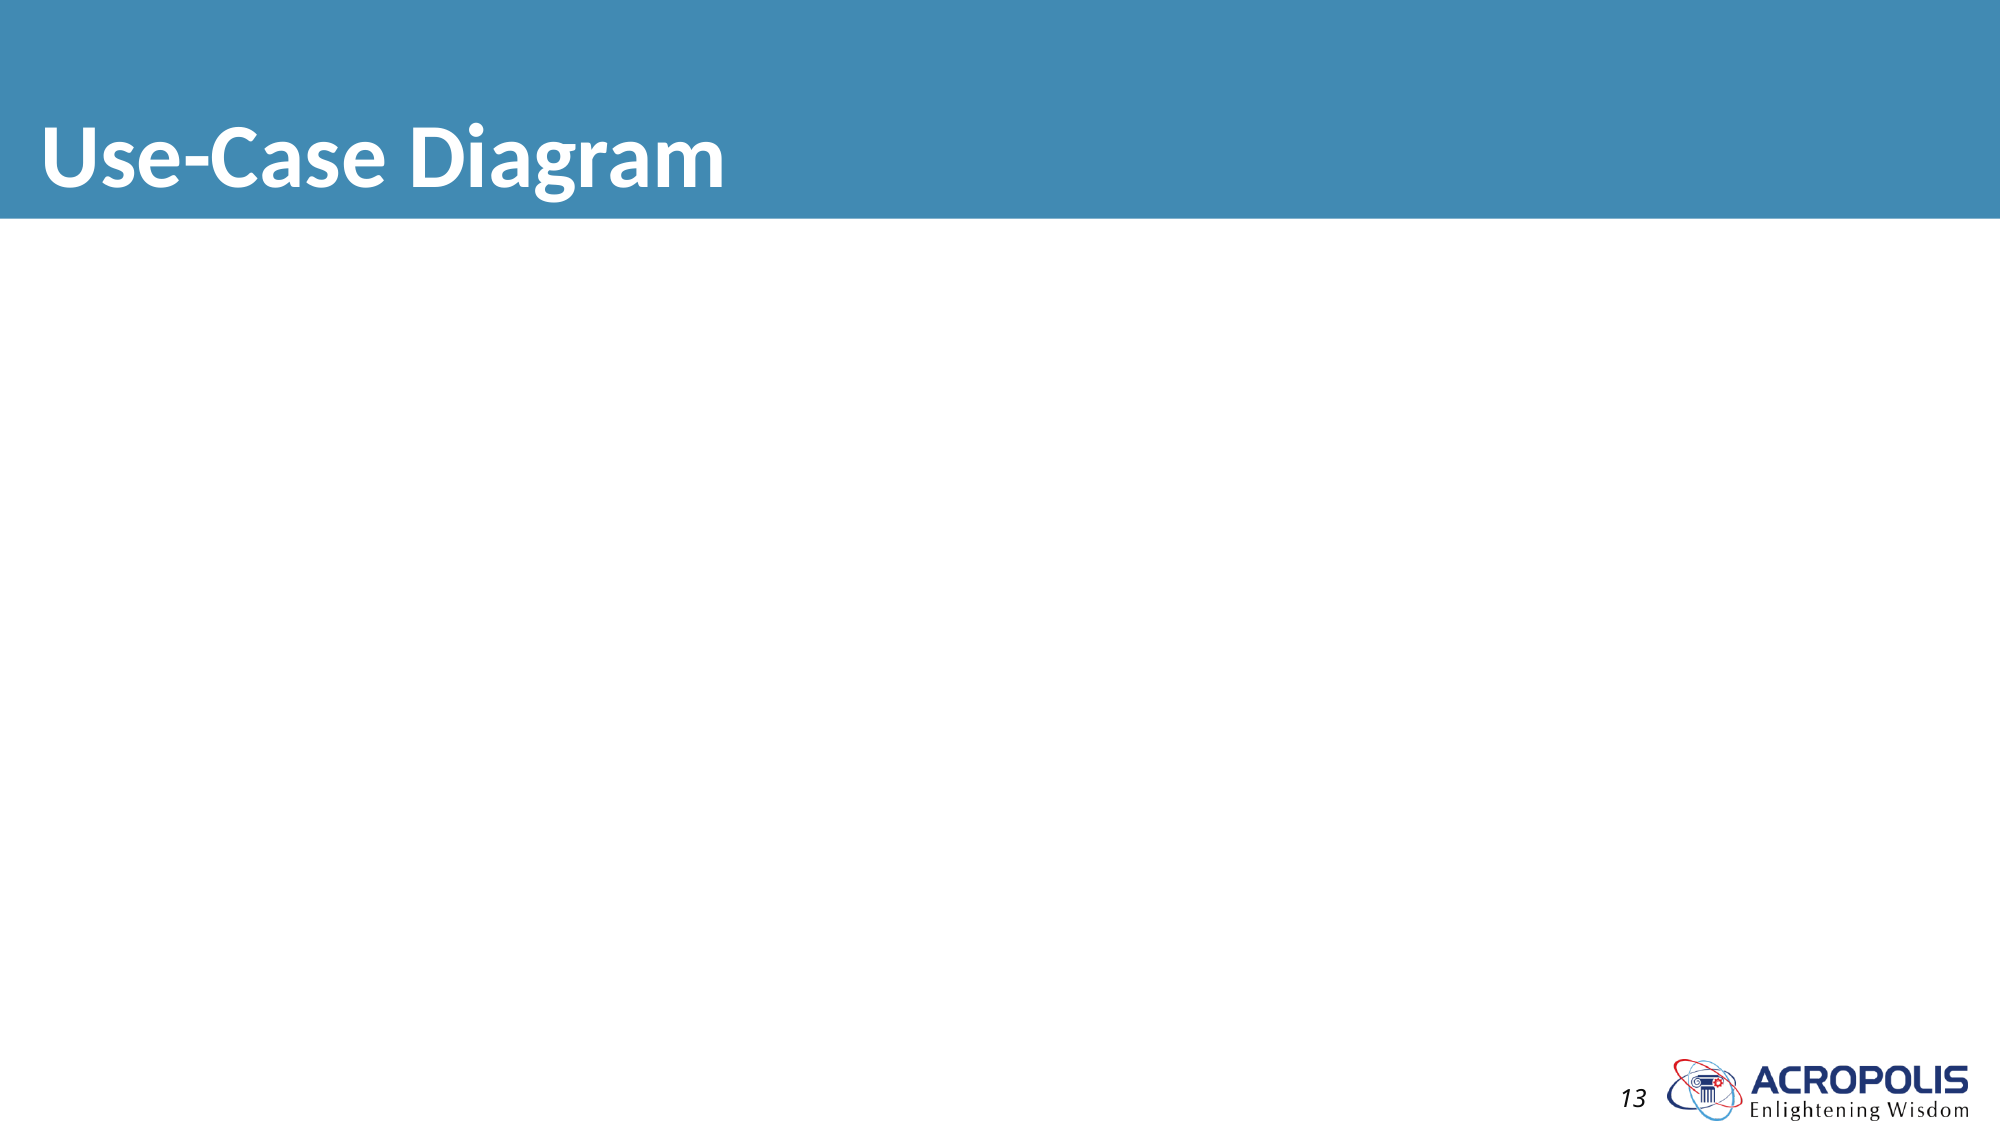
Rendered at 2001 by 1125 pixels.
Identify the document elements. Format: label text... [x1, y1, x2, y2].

title Use-Case Diagram [25, 0, 1974, 214]
picture [1667, 1059, 1968, 1121]
slide_number 13 [1436, 1076, 1662, 1122]
